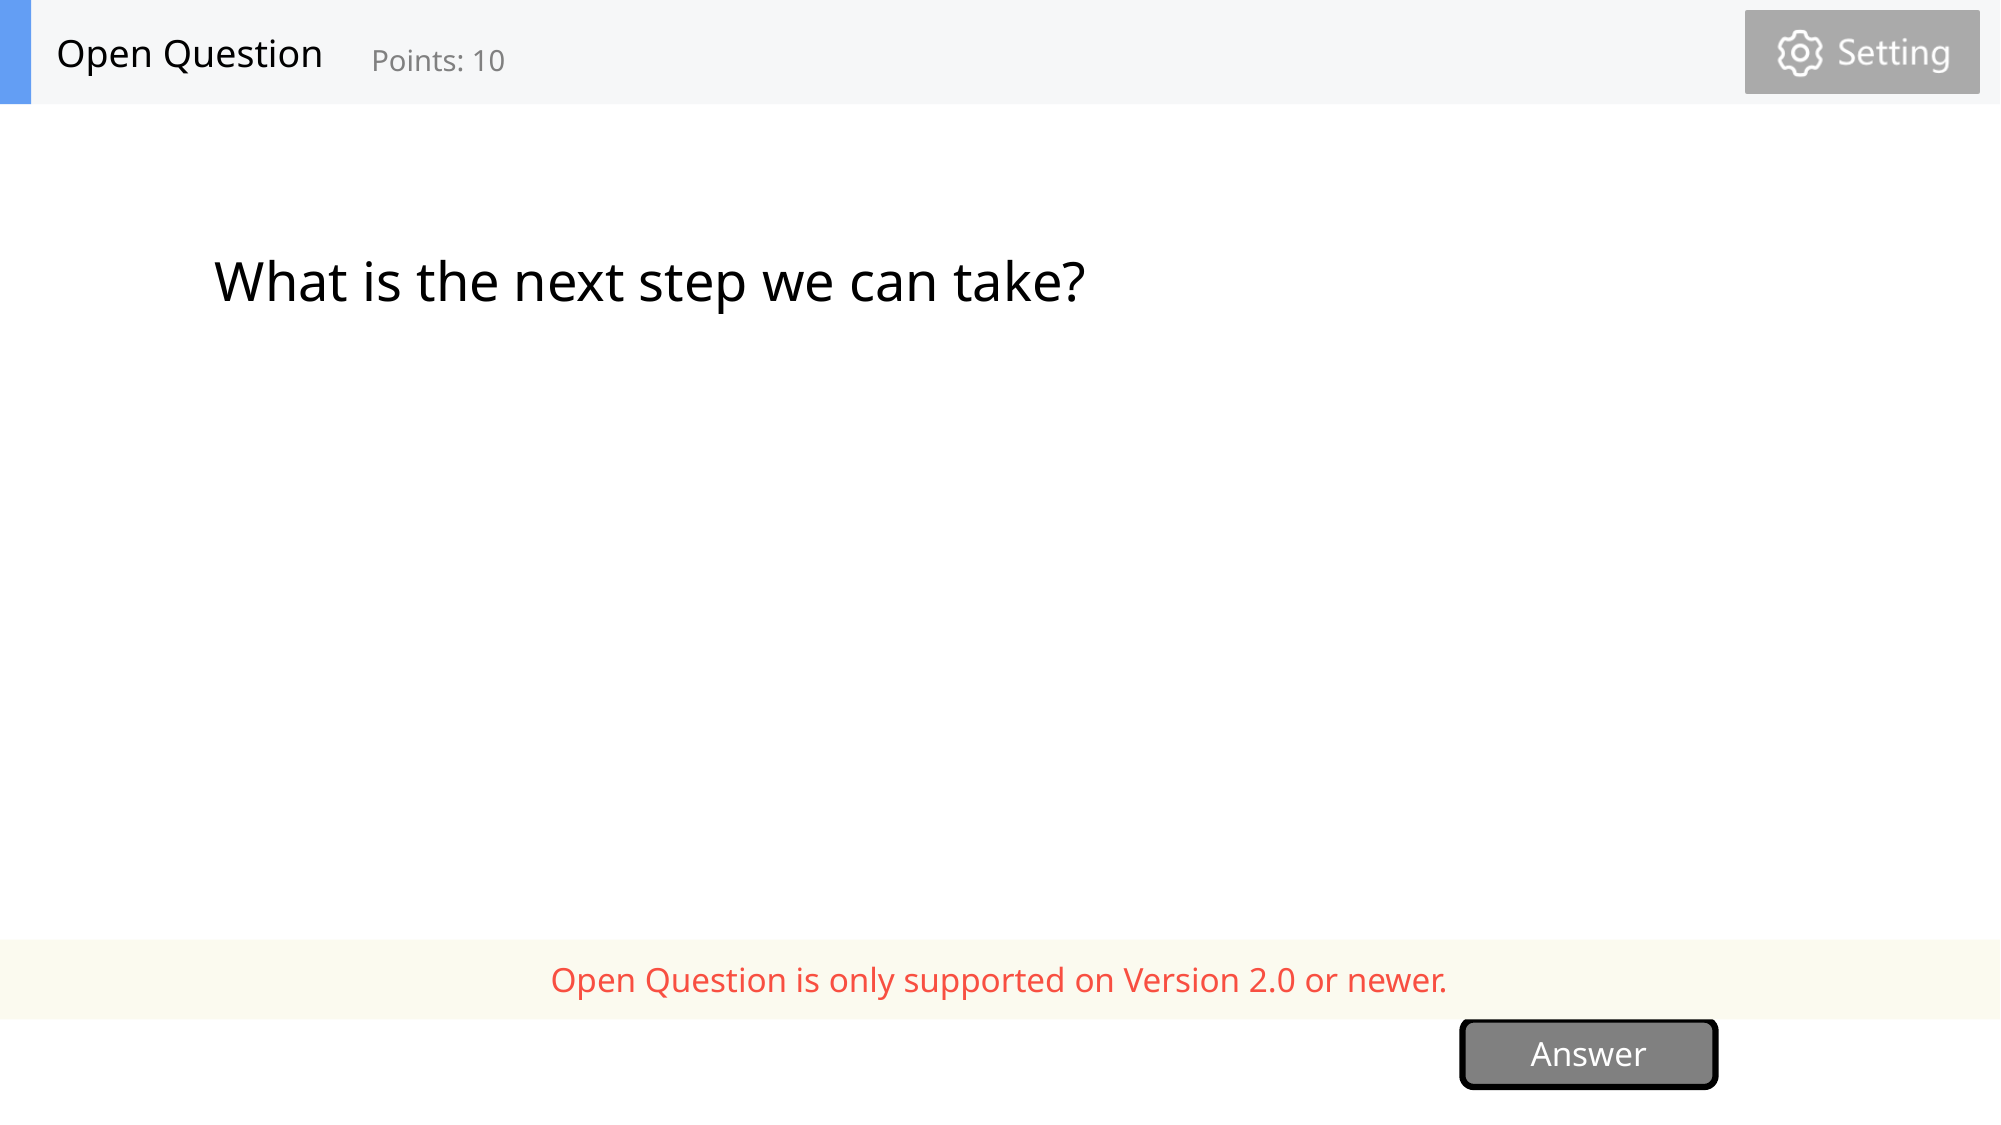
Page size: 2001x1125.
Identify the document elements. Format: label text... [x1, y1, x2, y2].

text_box What is the next step we can take? [200, 105, 1800, 456]
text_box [0, 0, 2000, 105]
text_box Answer [1461, 1021, 1717, 1089]
text_box Open Question is only supported on Version 2.0 or newer. [0, 938, 2000, 1021]
picture [1745, 10, 1980, 94]
